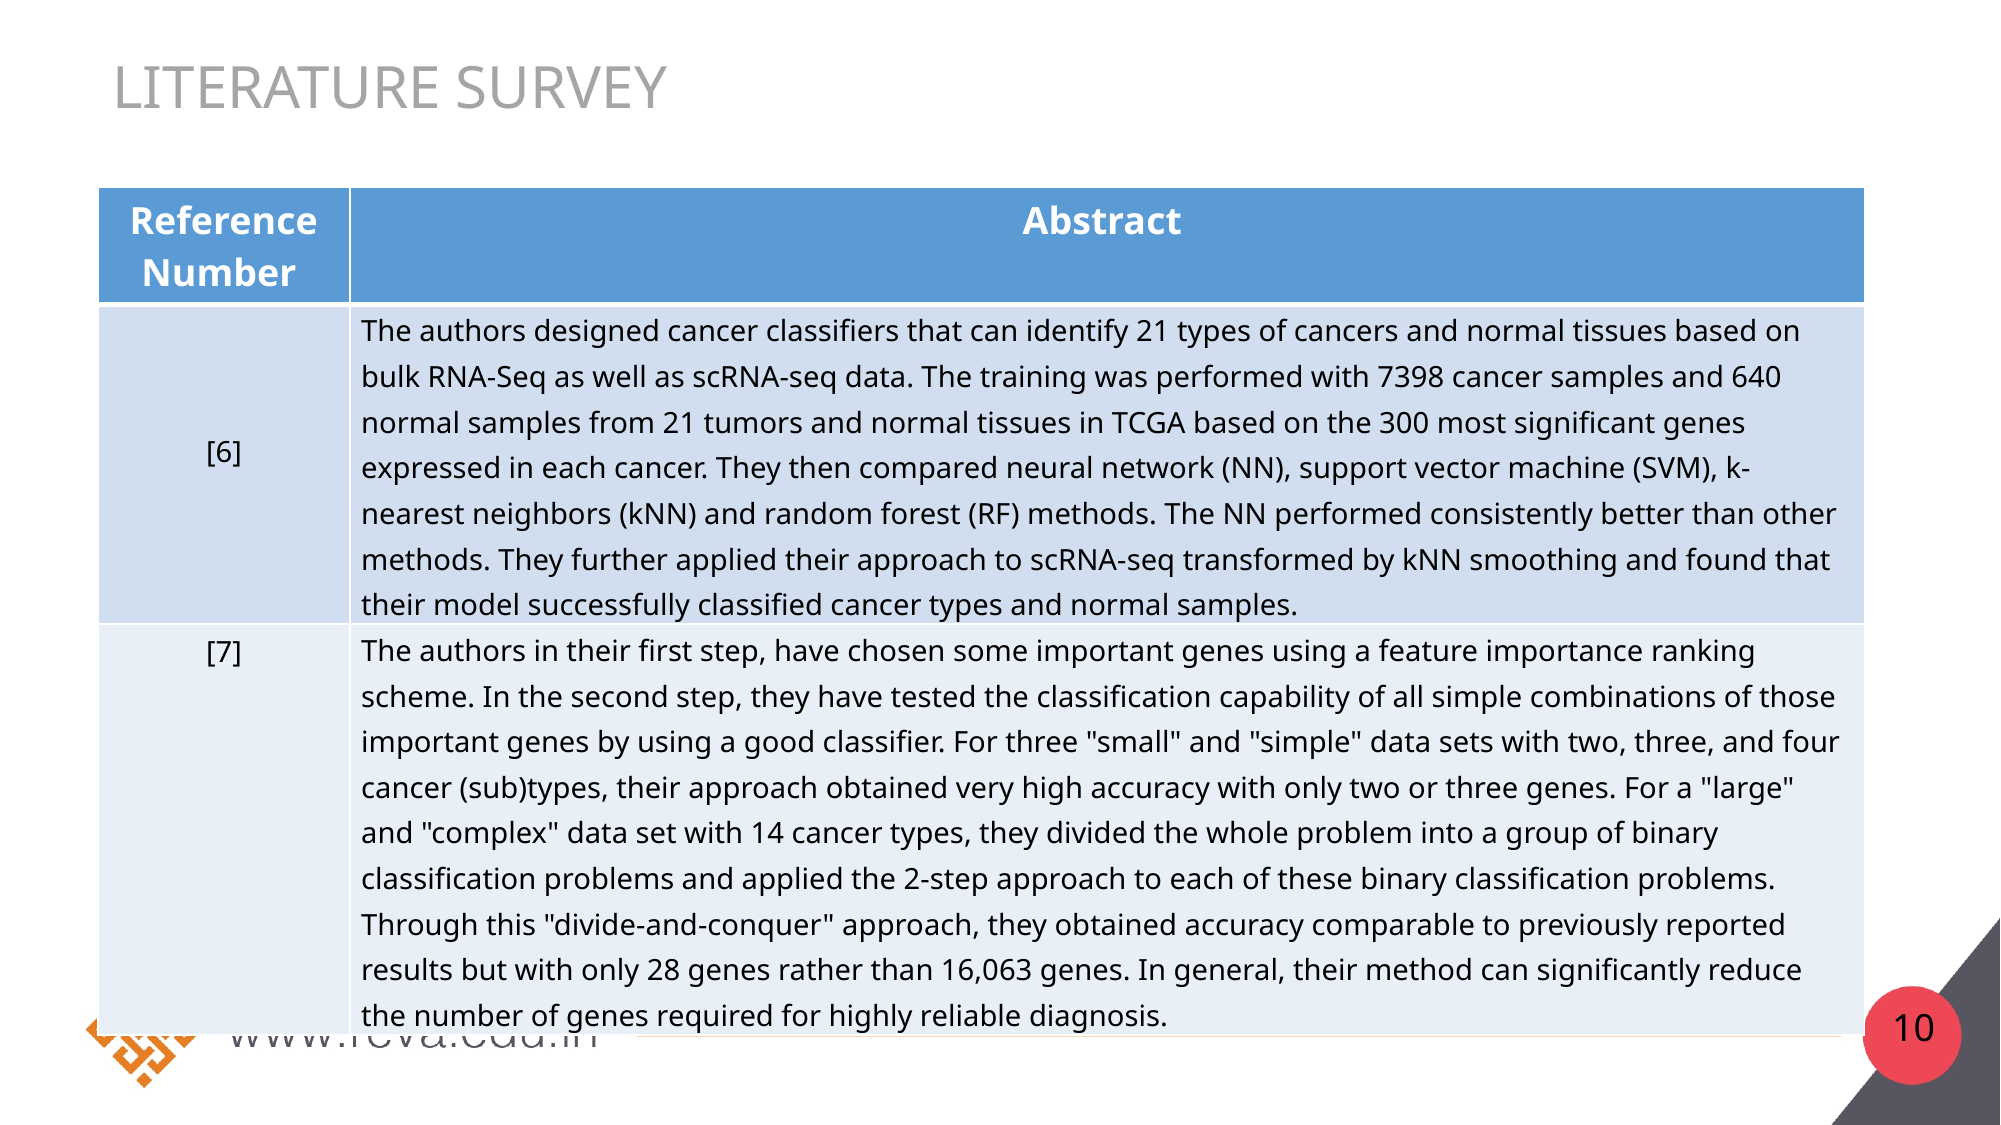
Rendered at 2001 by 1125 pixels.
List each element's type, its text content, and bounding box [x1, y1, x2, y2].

slide_number 10 [1864, 999, 1963, 1060]
table_cell The authors designed cancer classifiers that can identify 21 types of cancers and normal tissues based on bulk RNA-Seq as well as scRNA-seq data. The training was performed with 7398 cancer samples and 640 normal samples from 21 tumors and normal tissues in TCGA based on the 300 most significant genes expressed in each cancer. They then compared neural network (NN), support vector machine (SVM), k-nearest neighbors (kNN) and random forest (RF) methods. The NN performed consistently better than other methods. They further applied their approach to scRNA-seq transformed by kNN smoothing and found that their model successfully classified cancer types and normal samples. [351, 307, 1864, 623]
table_header Reference Number [99, 188, 349, 302]
table_header Abstract [351, 188, 1864, 302]
picture [0, 0, 2000, 1125]
table_cell The authors in their first step, have chosen some important genes using a feature importance ranking scheme. In the second step, they have tested the classification capability of all simple combinations of those important genes by using a good classifier. For three "small" and "simple" data sets with two, three, and four cancer (sub)types, their approach obtained very high accuracy with only two or three genes. For a "large" and "complex" data set with 14 cancer types, they divided the whole problem into a group of binary classification problems and applied the 2-step approach to each of these binary classification problems. Through this "divide-and-conquer" approach, they obtained accuracy comparable to previously reported results but with only 28 genes rather than 16,063 genes. In general, their method can significantly reduce the number of genes required for highly reliable diagnosis. [351, 625, 1864, 1034]
table_cell [7] [99, 625, 349, 1034]
title Literature survey [97, 51, 1117, 124]
table_cell [6] [99, 307, 349, 623]
